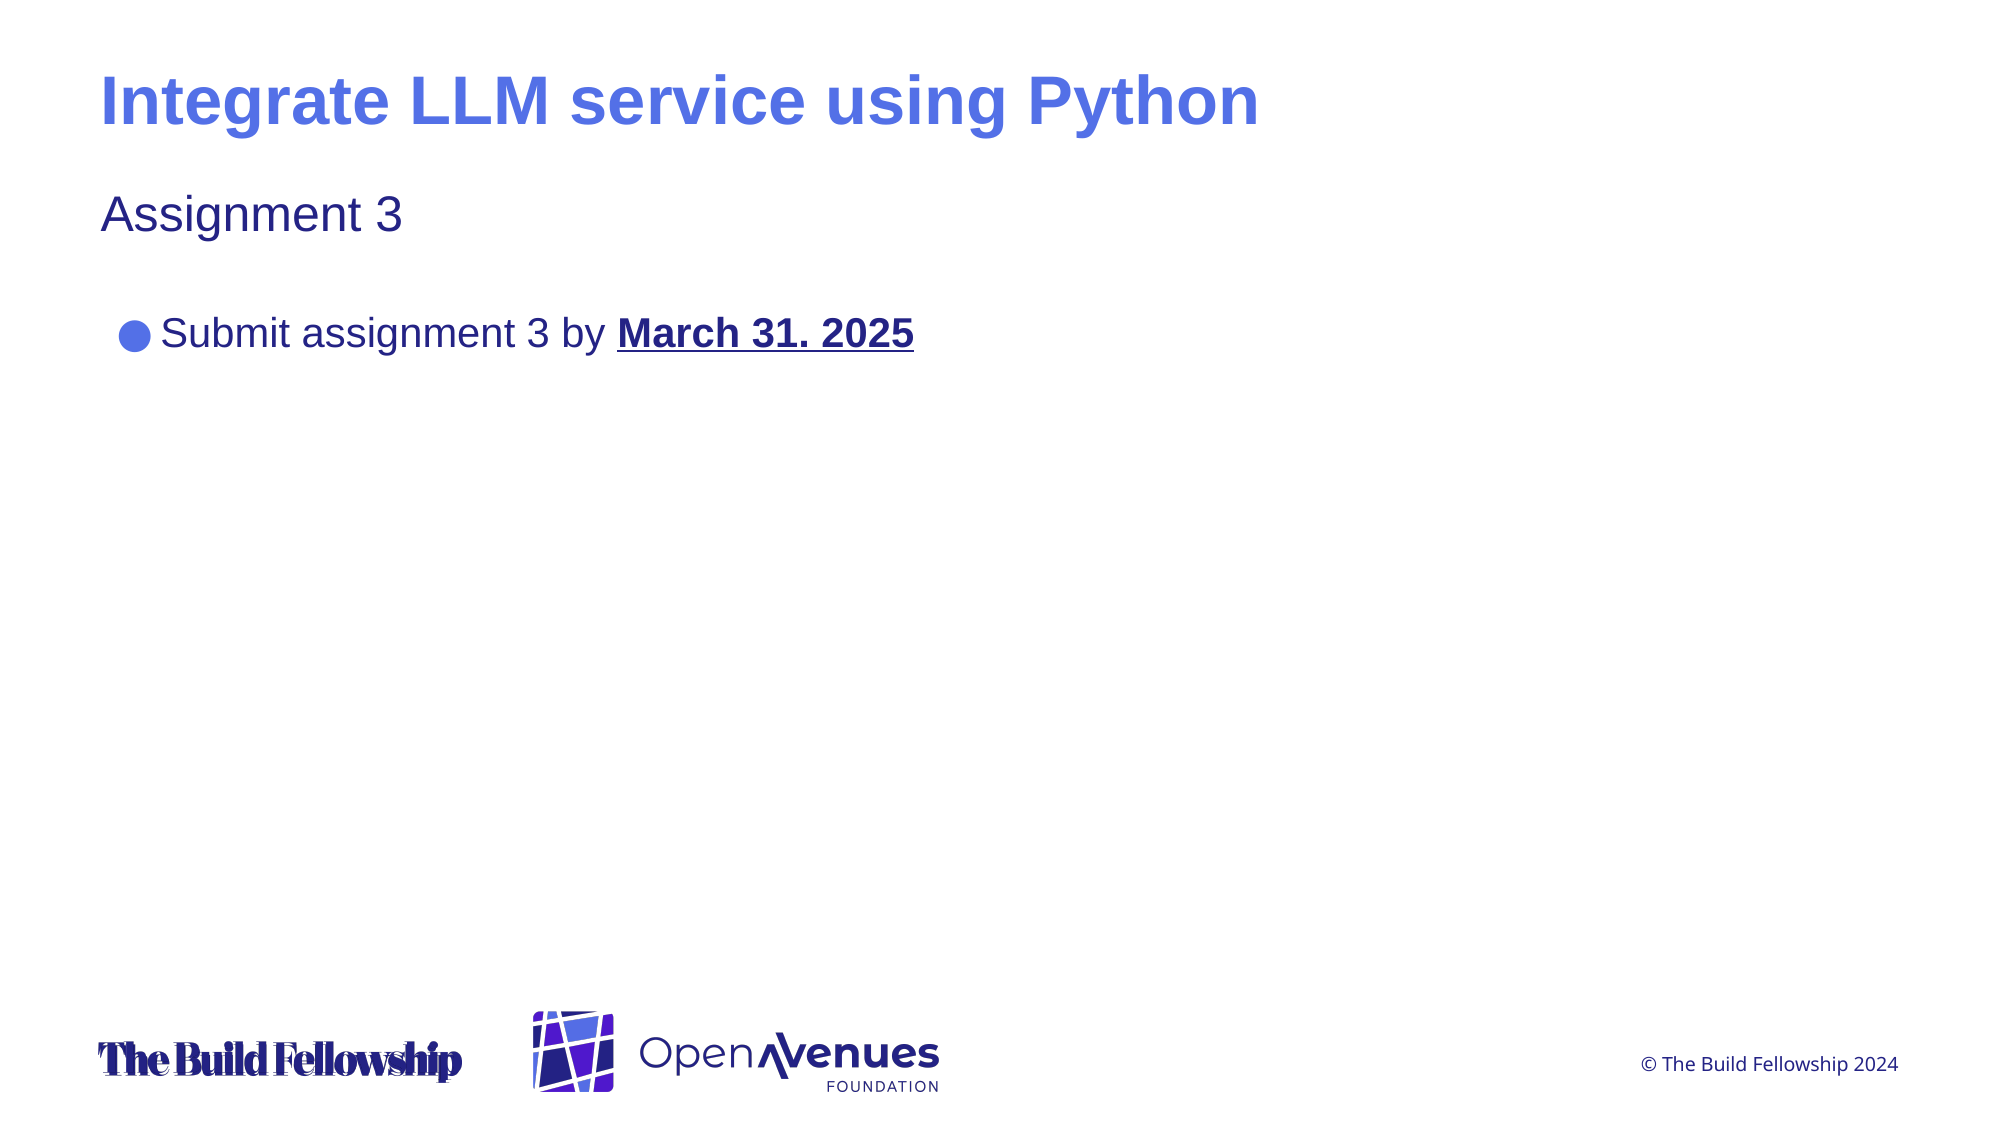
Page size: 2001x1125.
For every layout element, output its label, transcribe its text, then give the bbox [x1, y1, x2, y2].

text_box Assignment 3 Submit assignment 3 by March 31. 2025 [100, 181, 1900, 943]
text_box Integrate LLM service using Python [100, 93, 1433, 181]
picture [98, 1041, 462, 1083]
picture [532, 1011, 939, 1093]
